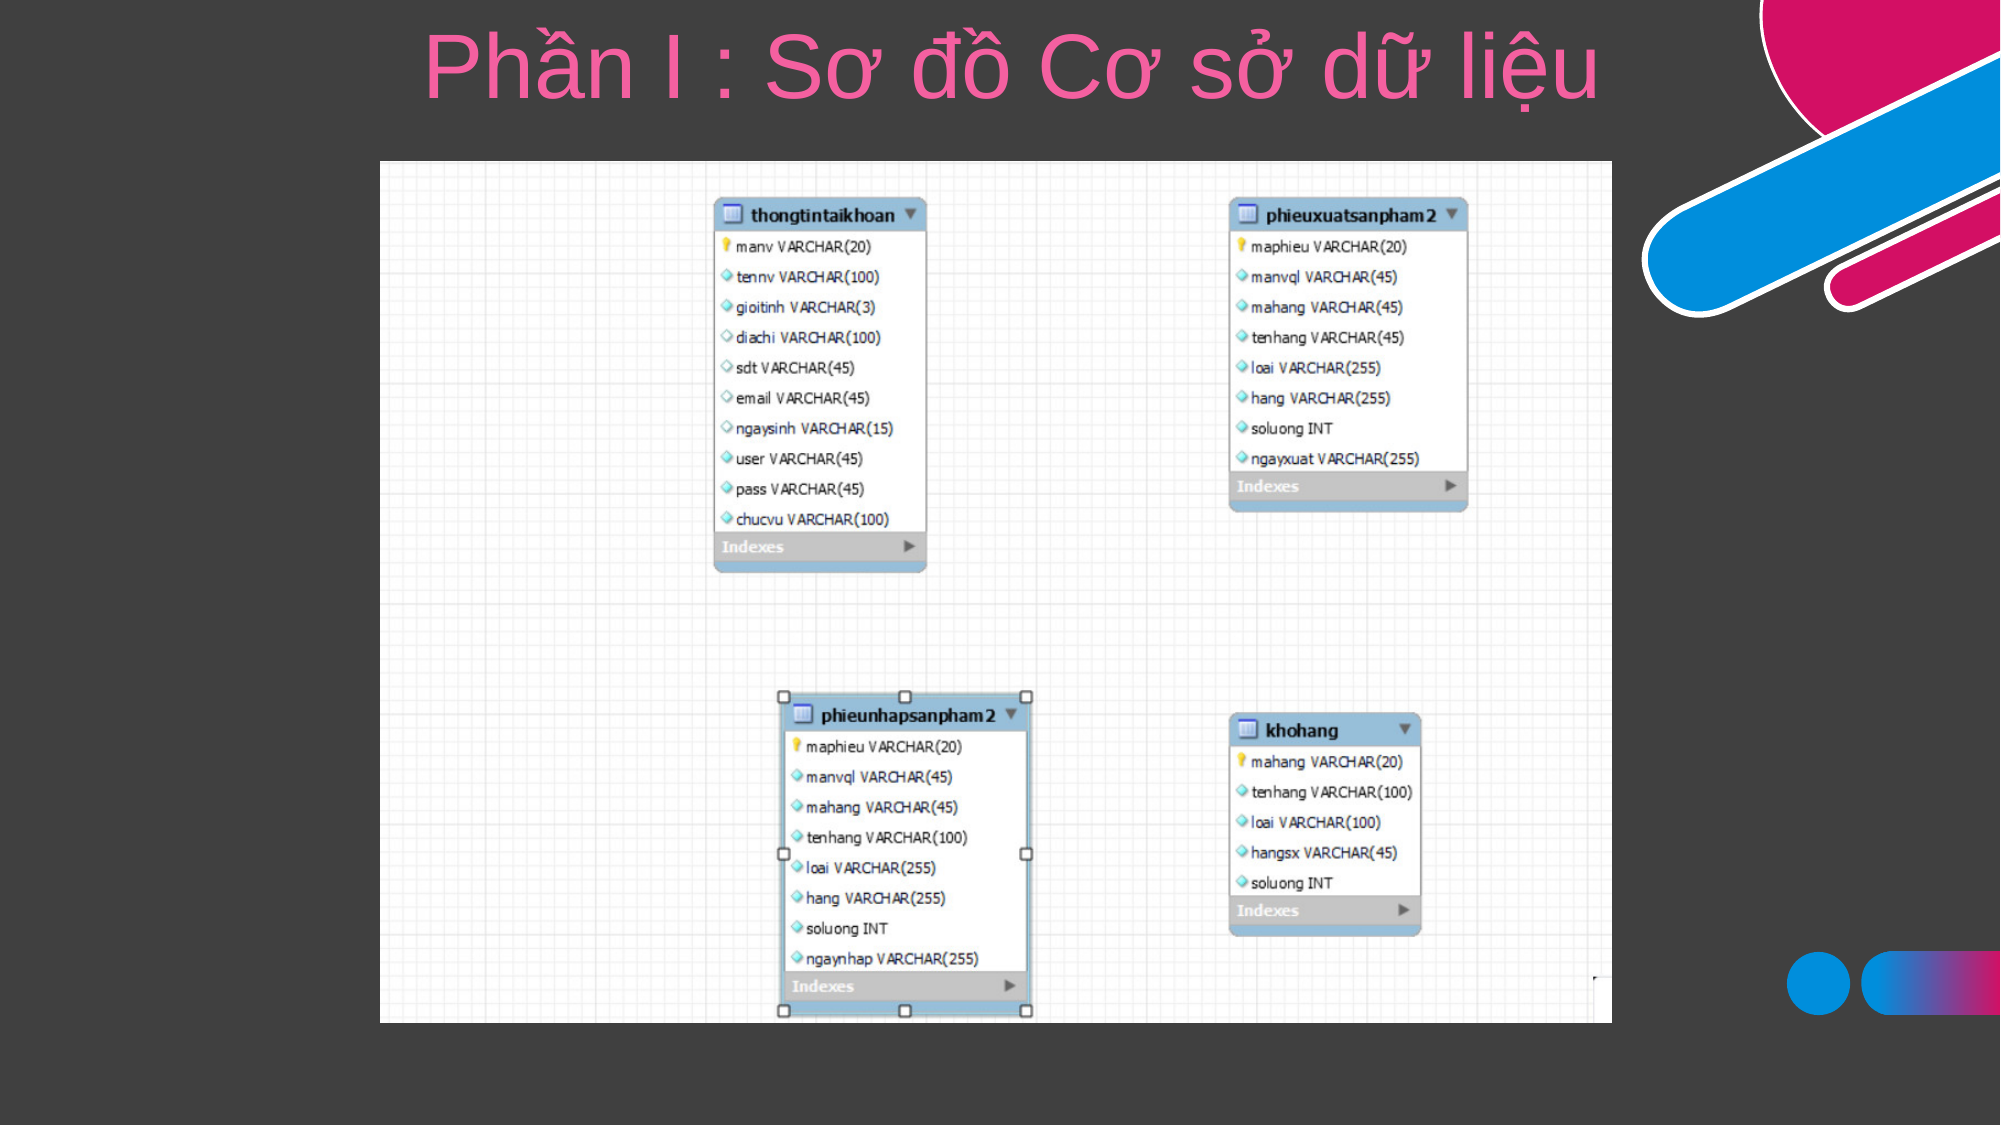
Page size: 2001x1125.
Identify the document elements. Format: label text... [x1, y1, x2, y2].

text_box Phần I : Sơ đồ Cơ sở dữ liệu [0, 0, 2000, 125]
picture [380, 161, 1612, 1023]
